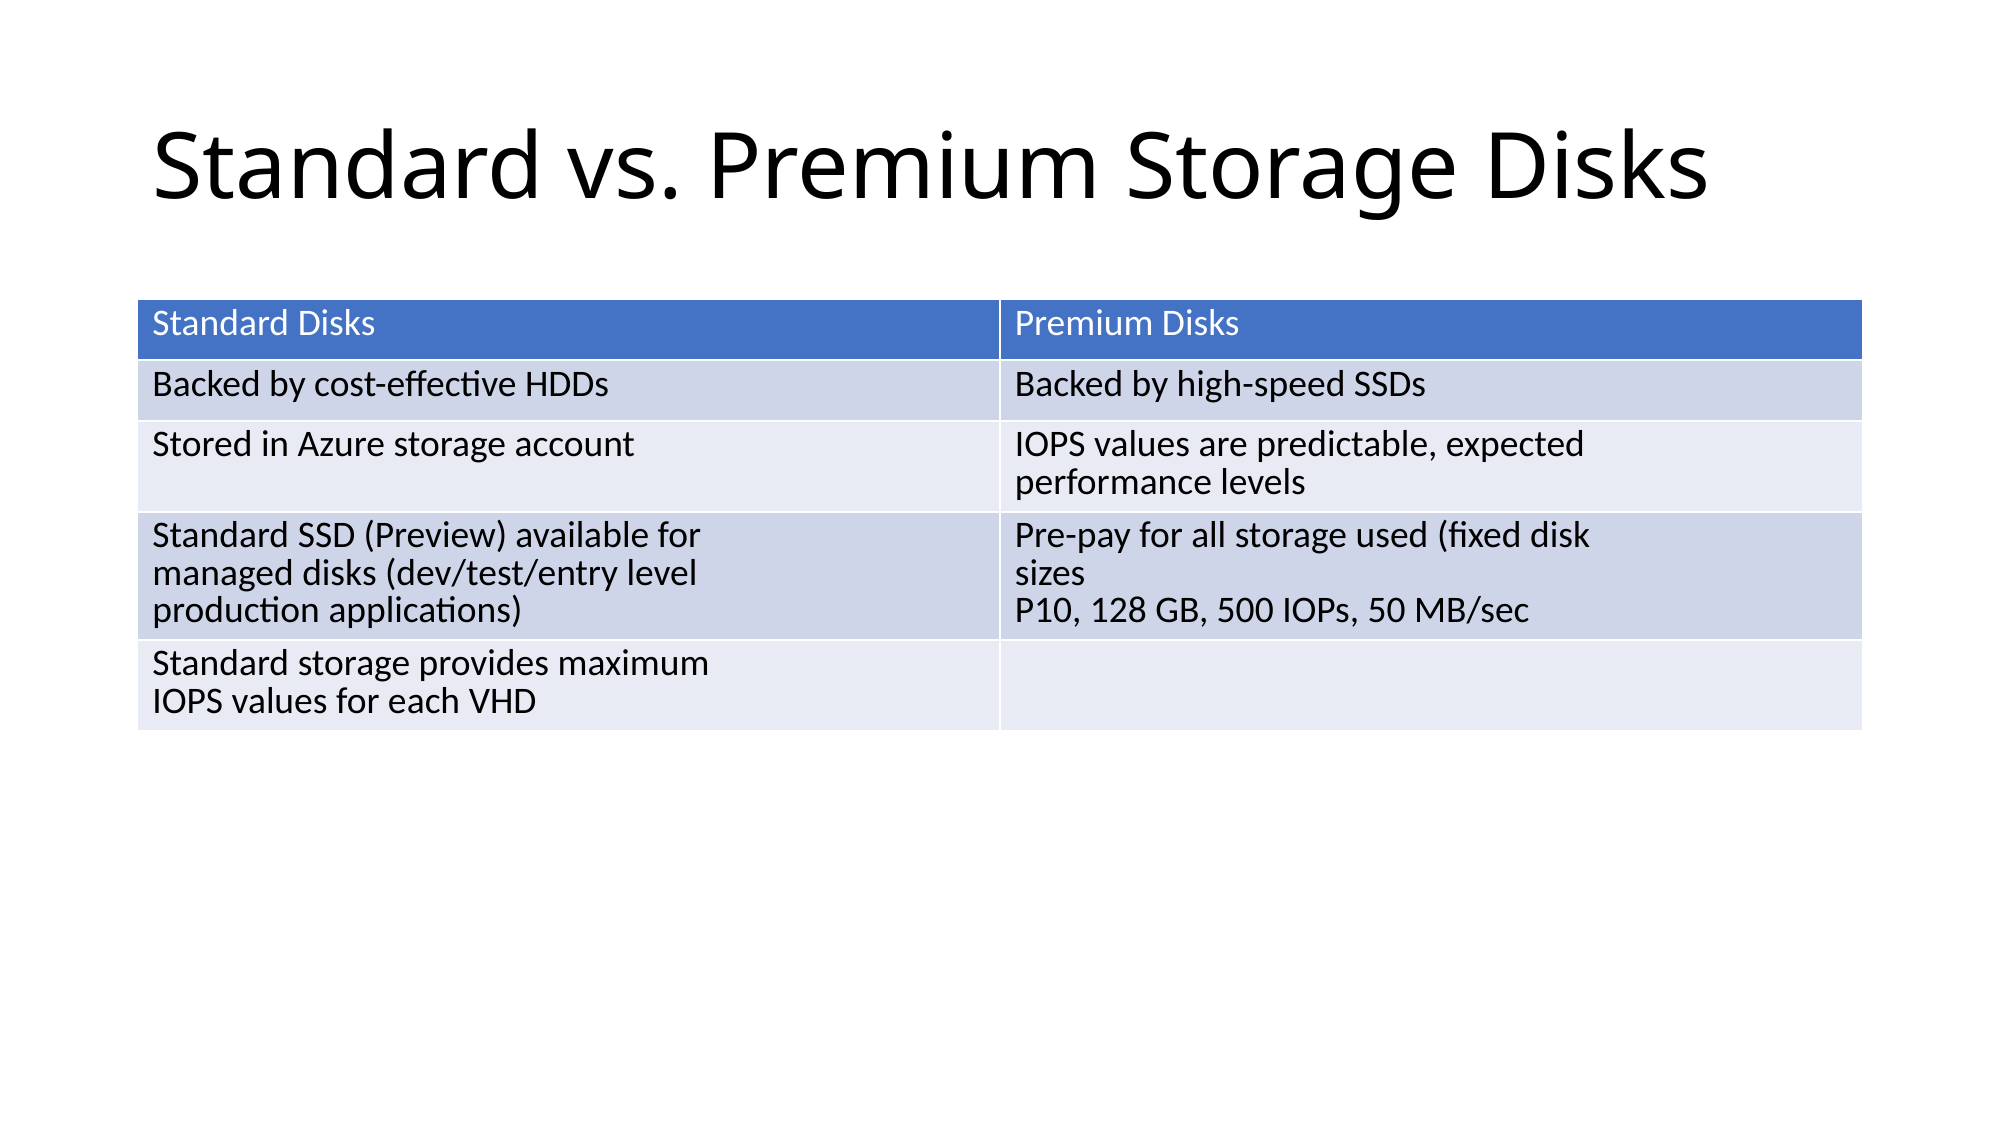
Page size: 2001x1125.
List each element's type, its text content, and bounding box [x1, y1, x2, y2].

table_cell Standard storage provides maximum IOPS values for each VHD [138, 641, 999, 730]
table_header Standard Disks [138, 300, 999, 359]
title Standard vs. Premium Storage Disks [137, 59, 1863, 278]
table_cell Standard SSD (Preview) available for managed disks (dev/test/entry level production applications) [138, 513, 999, 639]
table_cell [1001, 641, 1862, 730]
table_cell Backed by cost-effective HDDs [138, 361, 999, 420]
table_cell IOPS values are predictable, expected performance levels [1001, 422, 1862, 511]
table_cell Backed by high-speed SSDs [1001, 361, 1862, 420]
table_header Premium Disks [1001, 300, 1862, 359]
table_cell Stored in Azure storage account [138, 422, 999, 511]
table_cell Pre-pay for all storage used (fixed disk sizes P10, 128 GB, 500 IOPs, 50 MB/sec [1001, 513, 1862, 639]
